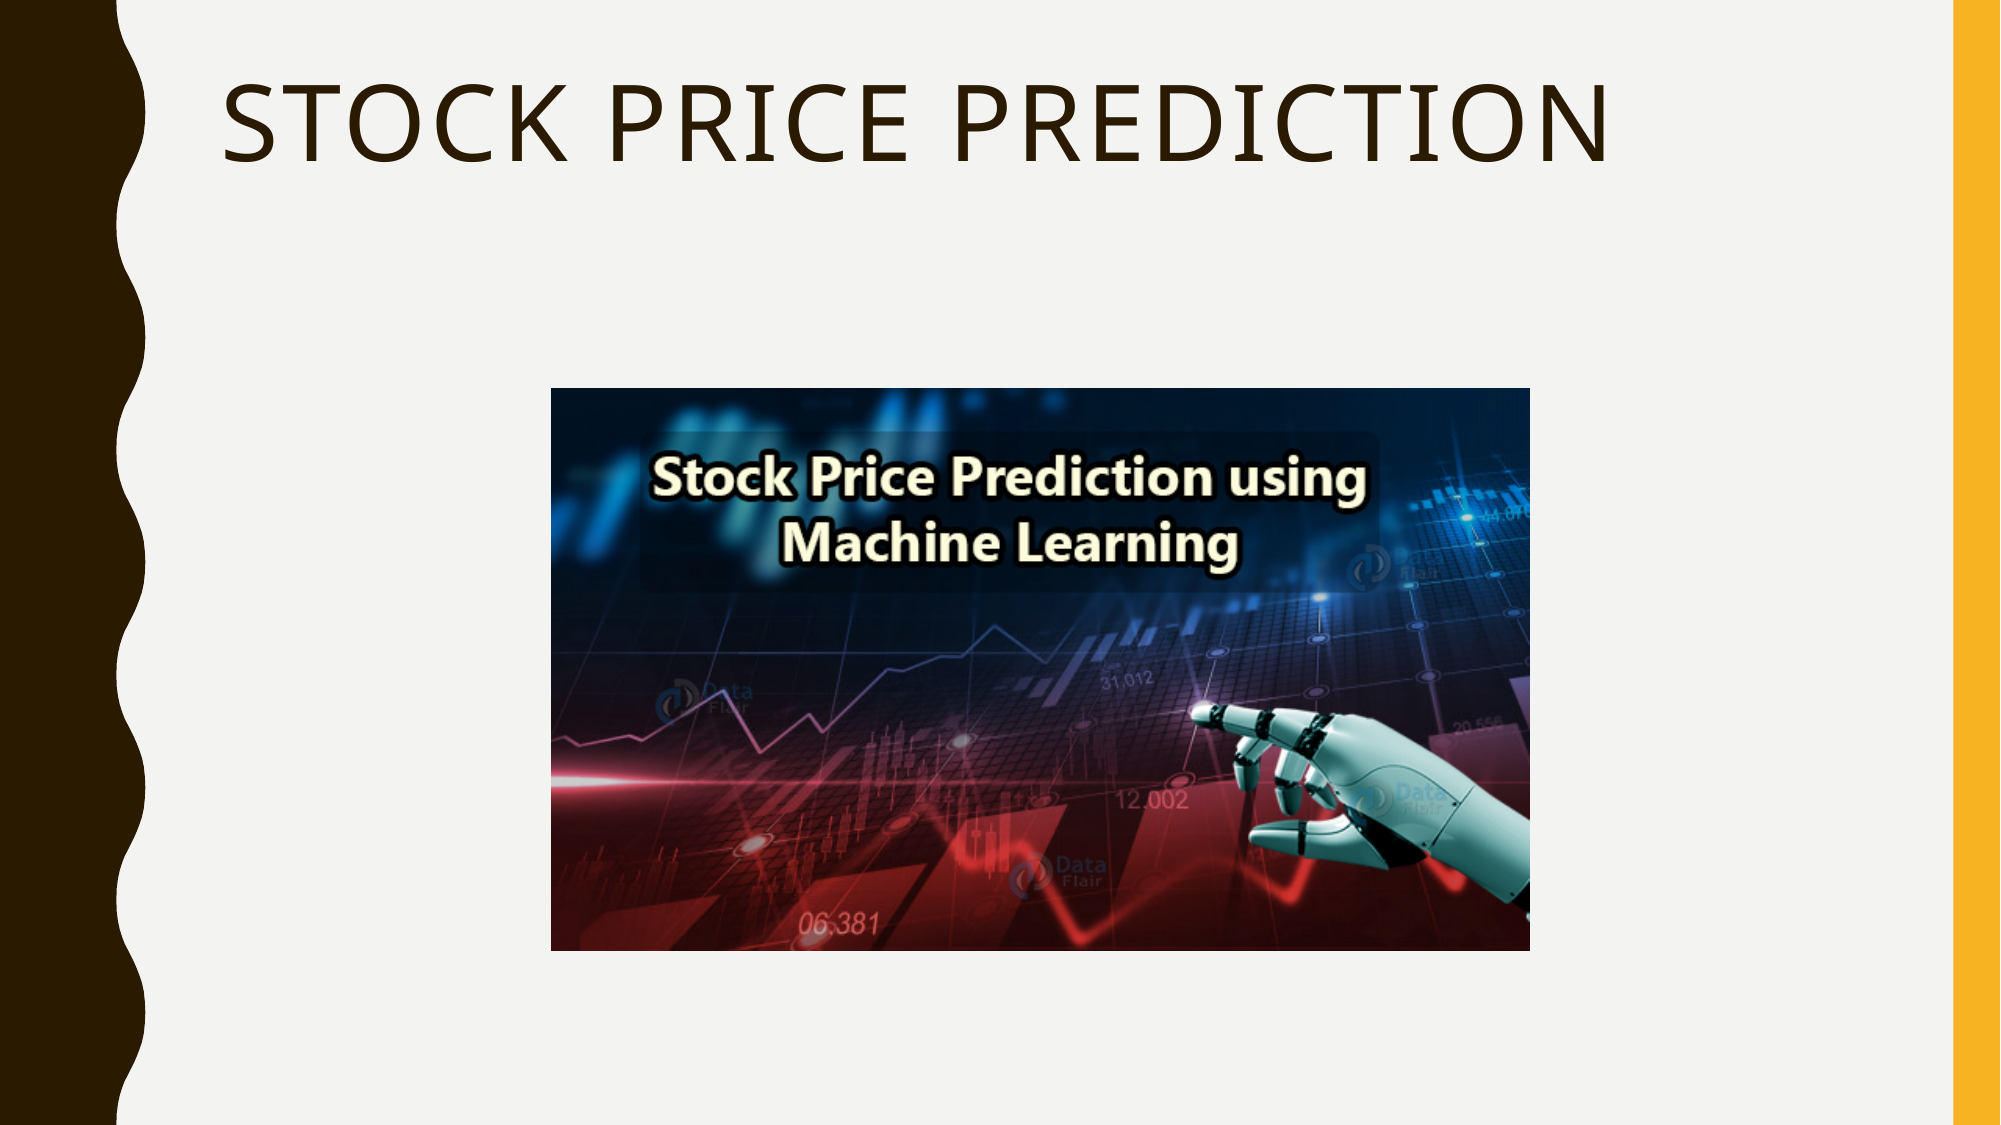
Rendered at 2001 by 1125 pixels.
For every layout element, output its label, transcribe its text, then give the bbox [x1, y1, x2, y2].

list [551, 388, 1530, 951]
title Stock price prediction [205, 62, 1875, 308]
